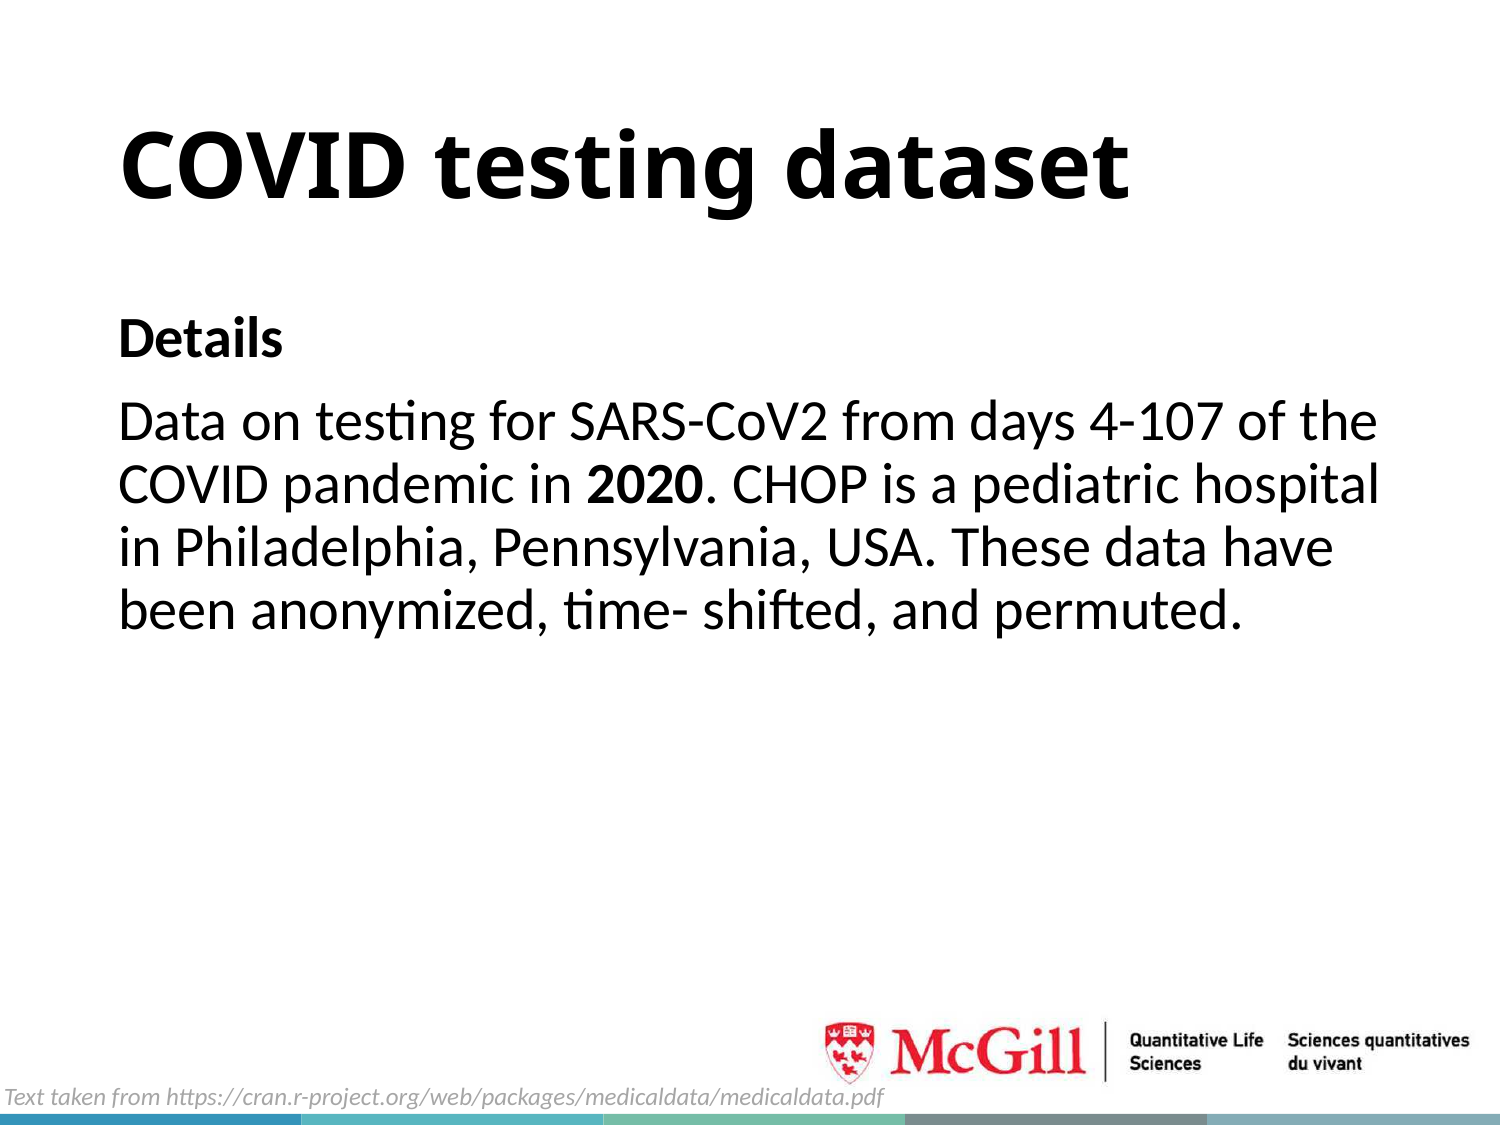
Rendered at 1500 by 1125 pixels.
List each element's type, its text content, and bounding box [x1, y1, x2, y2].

list Details Data on testing for SARS-CoV2 from days 4-107 of the COVID pandemic in 2020. CHOP is a pediatric hospital in Philadelphia, Pennsylvania, USA. These data have been anonymized, time- shifted, and permuted. [103, 299, 1397, 1014]
picture [793, 992, 1500, 1122]
text_box Text taken from https://cran.r-project.org/web/packages/medicaldata/medicaldata.pdf [0, 1073, 1212, 1119]
title COVID testing dataset [103, 59, 1397, 278]
